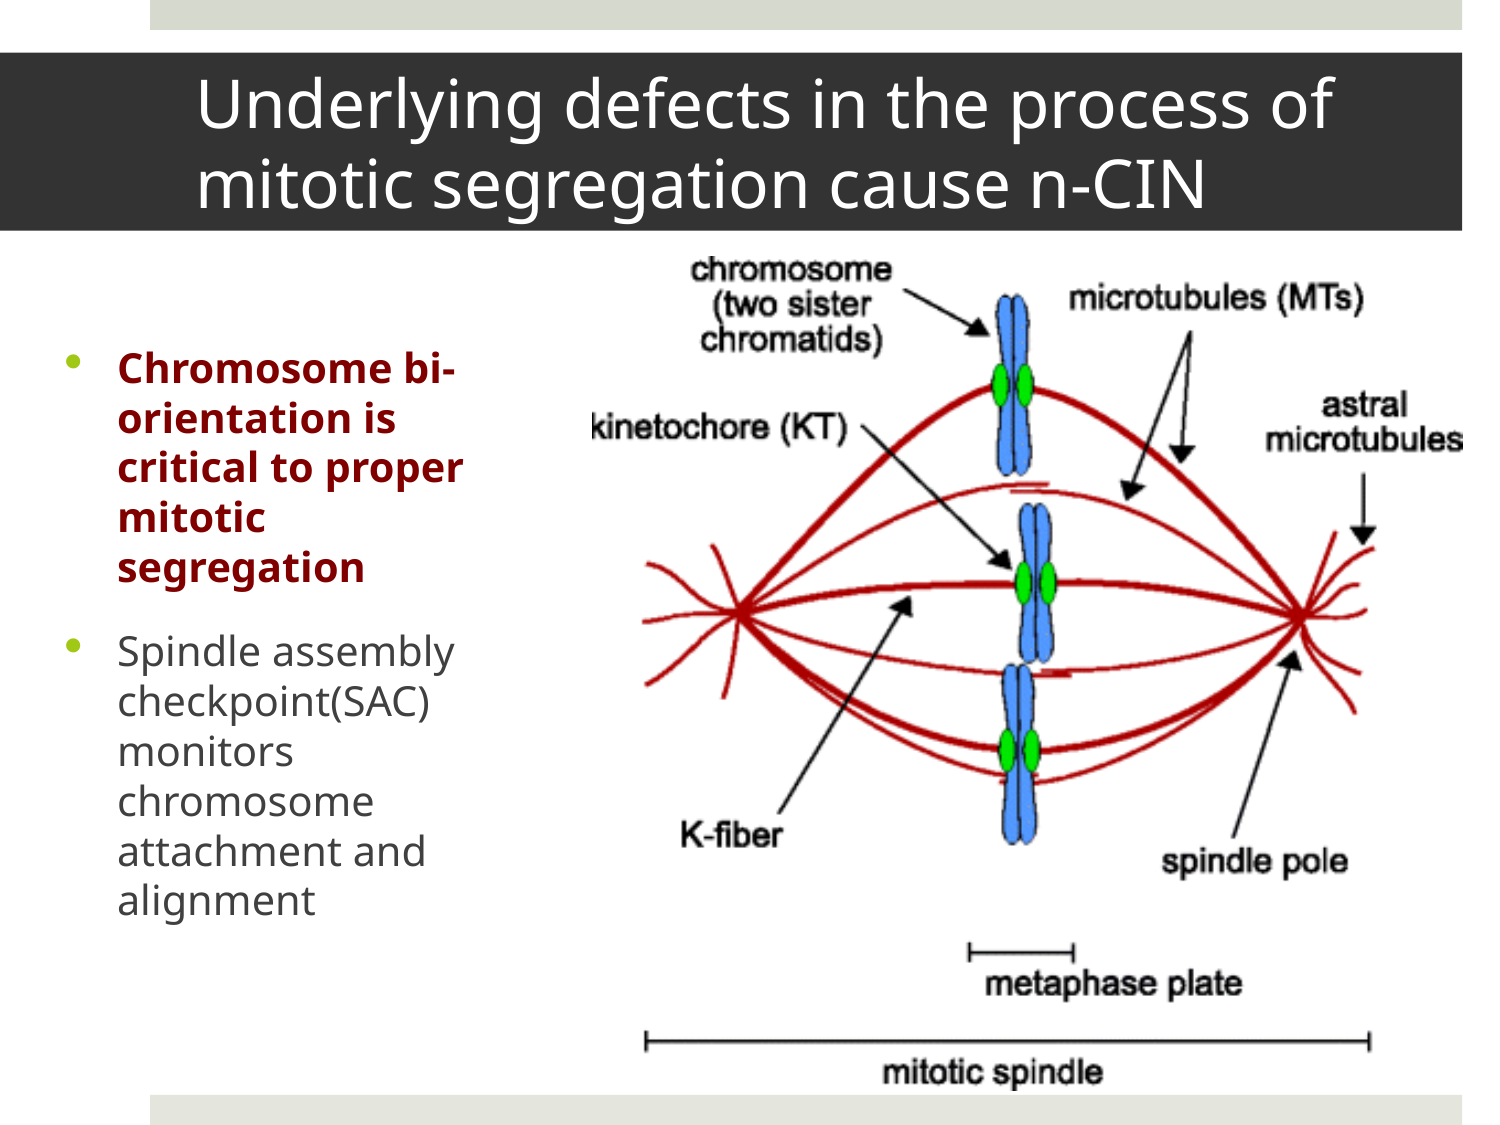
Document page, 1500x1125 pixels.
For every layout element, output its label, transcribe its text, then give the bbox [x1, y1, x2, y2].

title Underlying defects in the process of mitotic segregation cause n-CIN [0, 52, 1463, 231]
picture [592, 256, 1463, 1092]
list Chromosome bi-orientation is critical to proper mitotic segregation Spindle assembly checkpoint(SAC) monitors chromosome attachment and alignment [51, 334, 523, 937]
